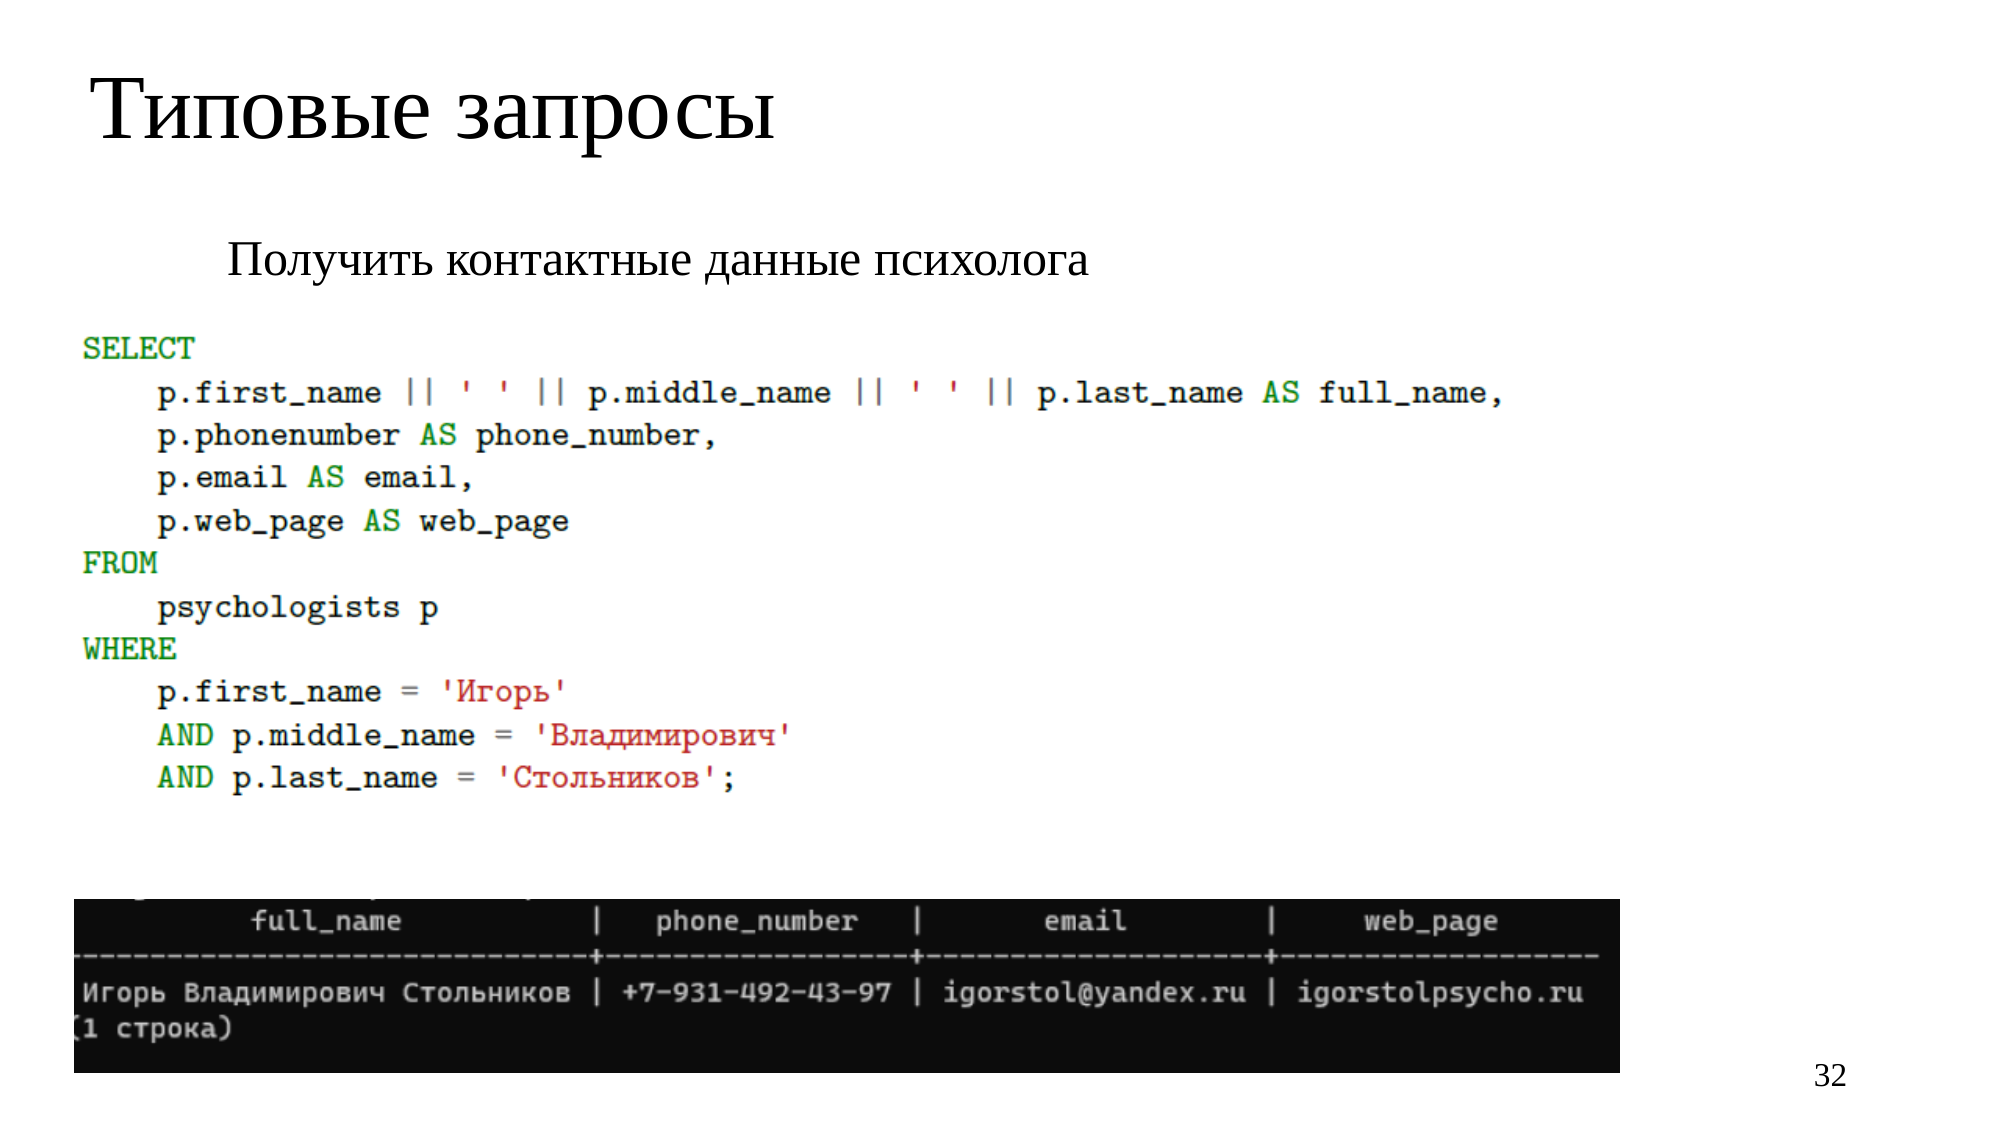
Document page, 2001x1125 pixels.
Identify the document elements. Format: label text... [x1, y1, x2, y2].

list Получить контактные данные психолога [137, 217, 1863, 1014]
slide_number 32 [1412, 1042, 1863, 1103]
title Типовые запросы [74, 0, 1800, 218]
picture [74, 320, 1537, 805]
picture [74, 899, 1620, 1073]
